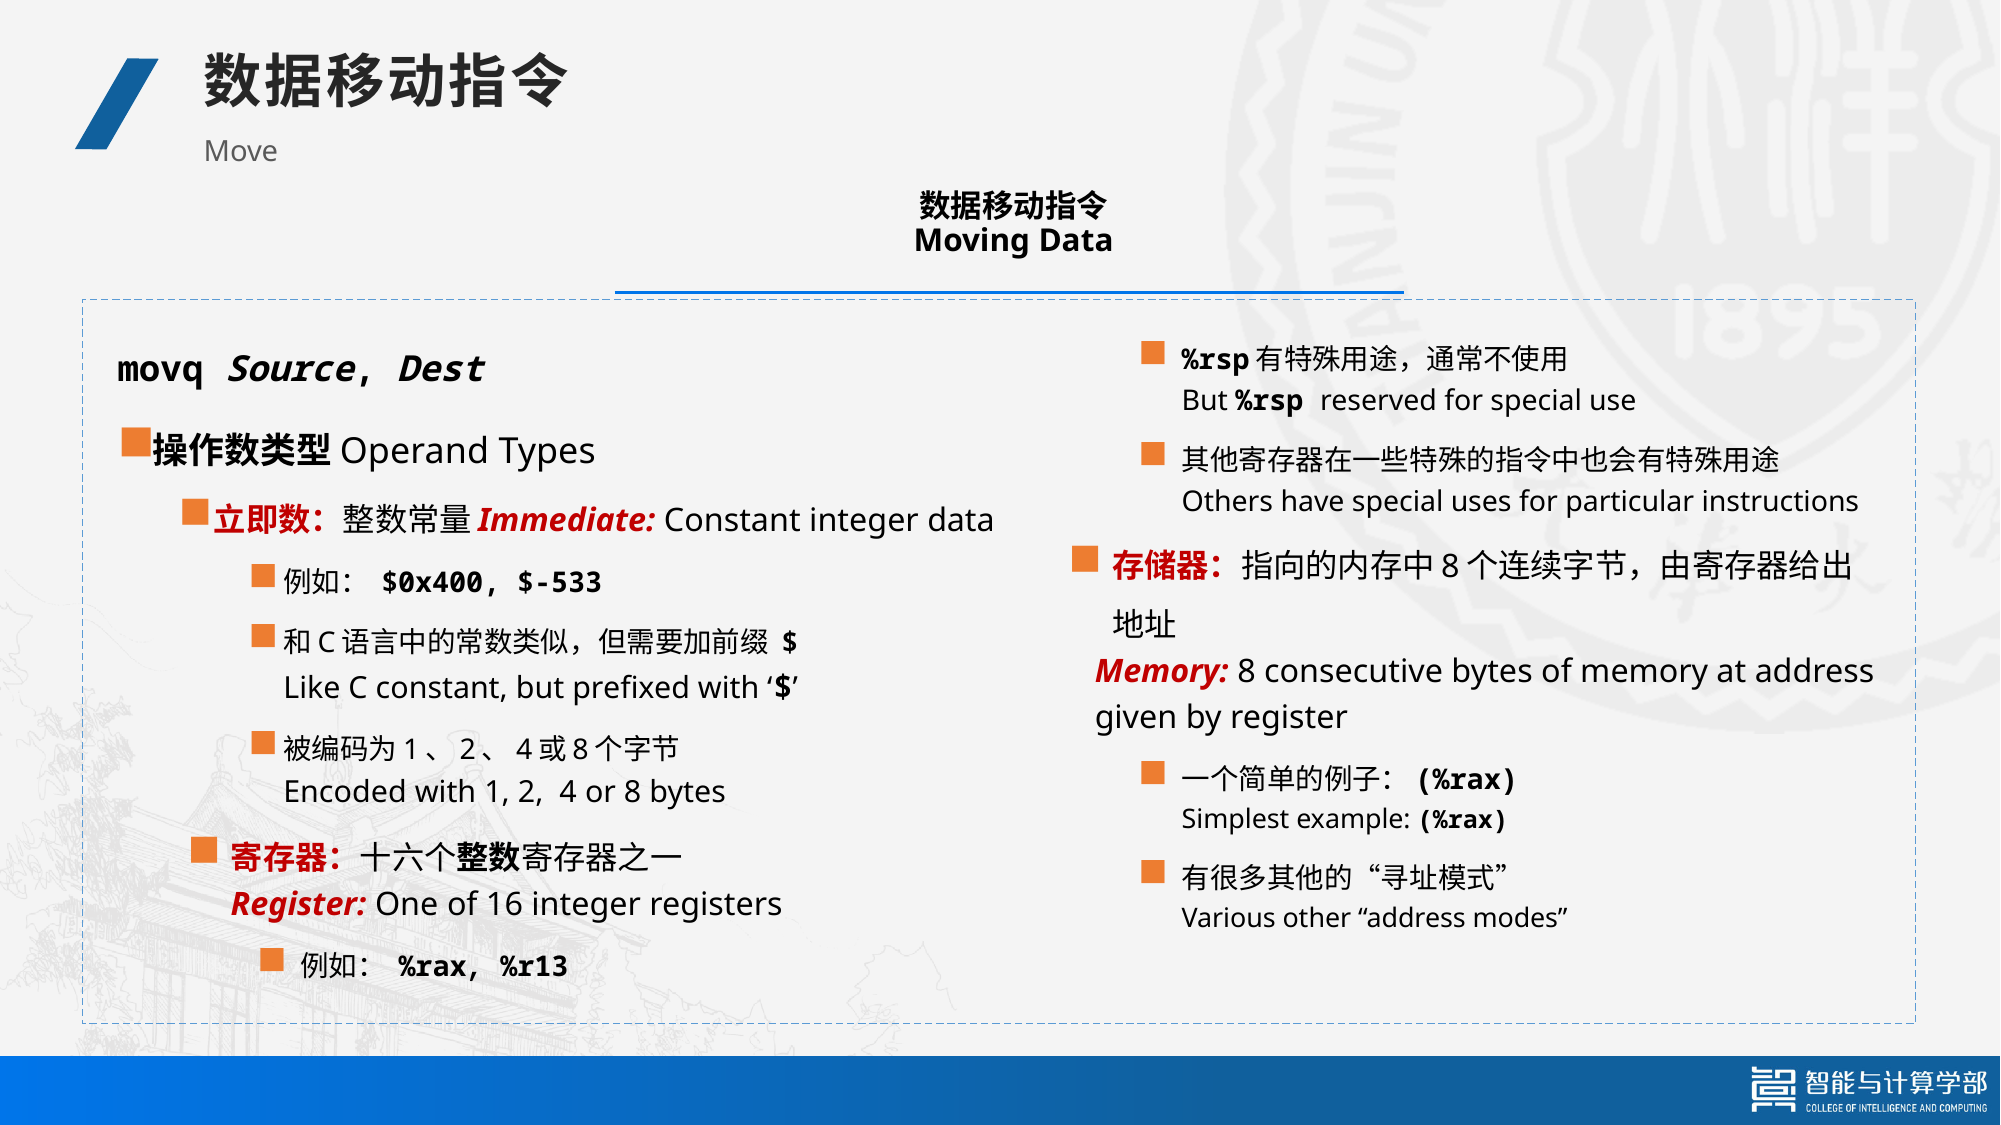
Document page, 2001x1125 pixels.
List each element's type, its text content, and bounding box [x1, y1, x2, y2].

list movq Source, Dest 操作数类型Operand Types 立即数：整数常量Immediate: Constant integer data 例如： $0x400, $-533 和C语言中的常数类似，但需要加前缀 $ Like C constant, but prefixed with ‘$’ 被编码为1、2、4或8个字节 Encoded with 1, 2, 4 or 8 bytes 寄存器：十六个整数寄存器之一 Register: One of 16 integer registers 例如： %rax, %r13 %rsp有特殊用途，通常不使用 But %rsp reserved for special use 其他寄存器在一些特殊的指令中也会有特殊用途 Others have special uses for particular instructions 存储器：指向的内存中8个连续字节，由寄存器给出地址 Memory: 8 consecutive bytes of memory at address given by register 一个简单的例子：(%rax) Simplest example: (%rax) 有很多其他的“寻址模式” Various other “address modes” [82, 299, 1916, 1024]
title 数据移动指令 Moving Data [167, 182, 1860, 266]
list Move [188, 128, 893, 182]
picture [1741, 1056, 1999, 1125]
list 数据移动指令 [188, 45, 1326, 124]
